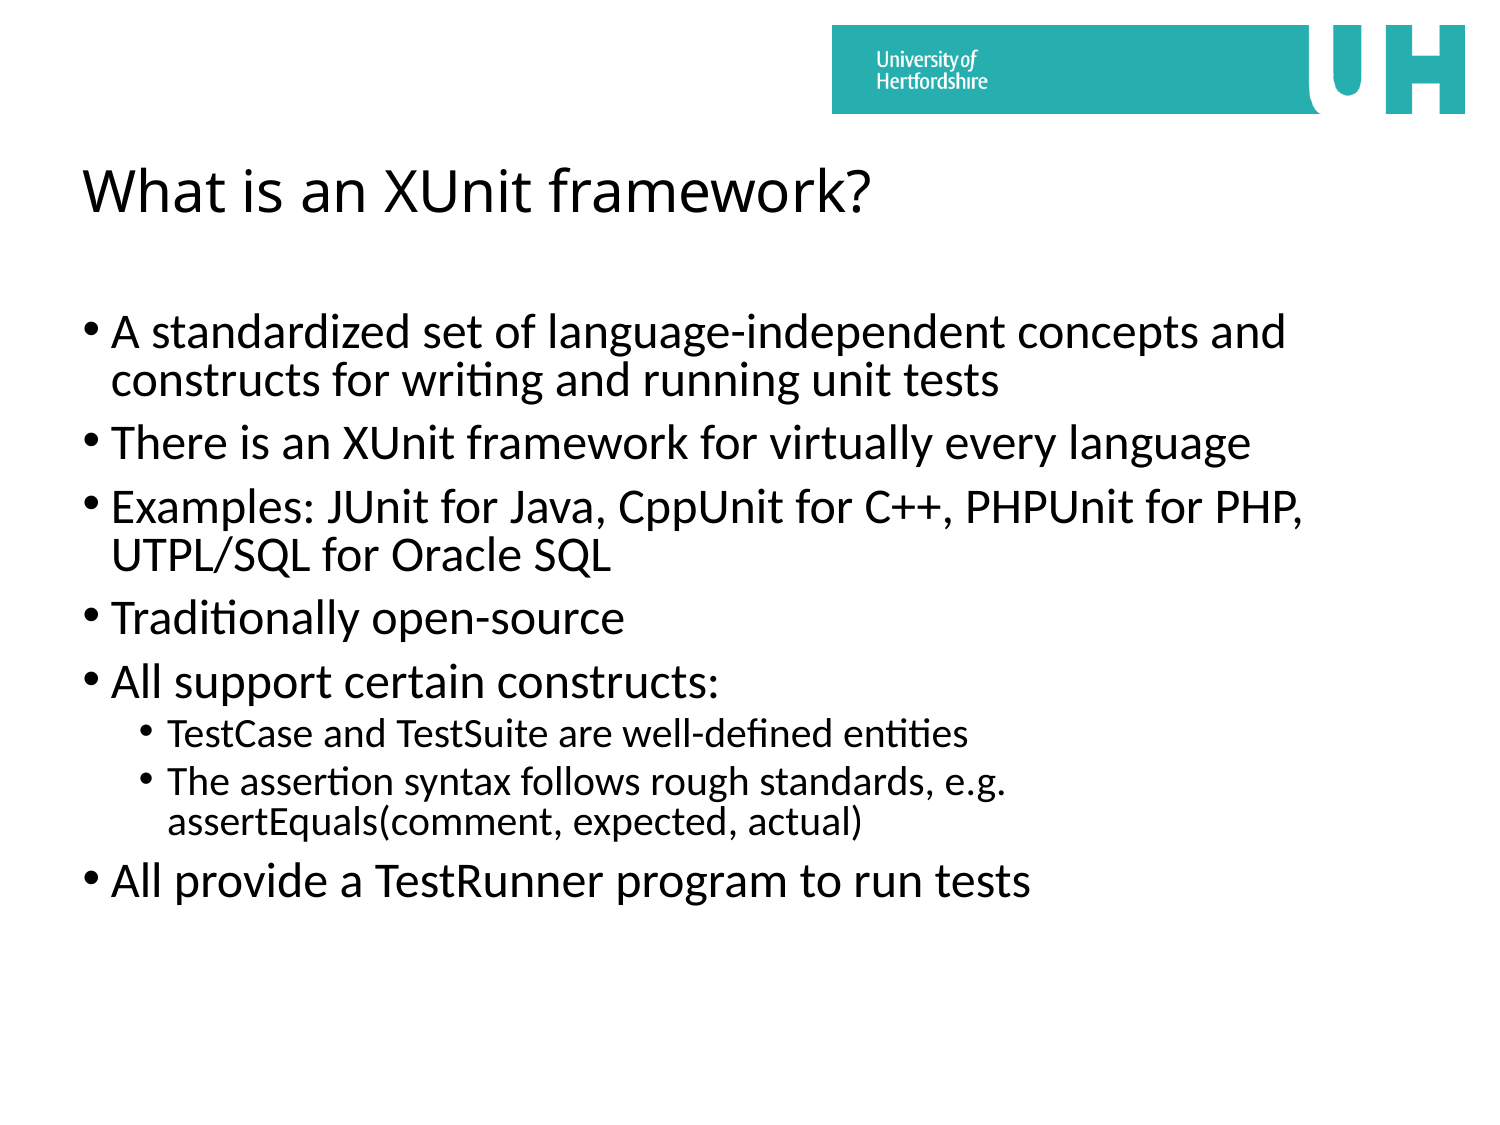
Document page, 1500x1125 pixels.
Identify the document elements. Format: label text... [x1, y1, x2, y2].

title What is an XUnit framework? [67, 84, 1362, 302]
list A standardized set of language-independent concepts and constructs for writing and running unit tests There is an XUnit framework for virtually every language Examples: JUnit for Java, CppUnit for C++, PHPUnit for PHP, UTPL/SQL for Oracle SQL Traditionally open-source All support certain constructs: TestCase and TestSuite are well-defined entities The assertion syntax follows rough standards, e.g. assertEquals(comment, expected, actual) All provide a TestRunner program to run tests [67, 302, 1362, 1016]
picture [832, 25, 1465, 114]
